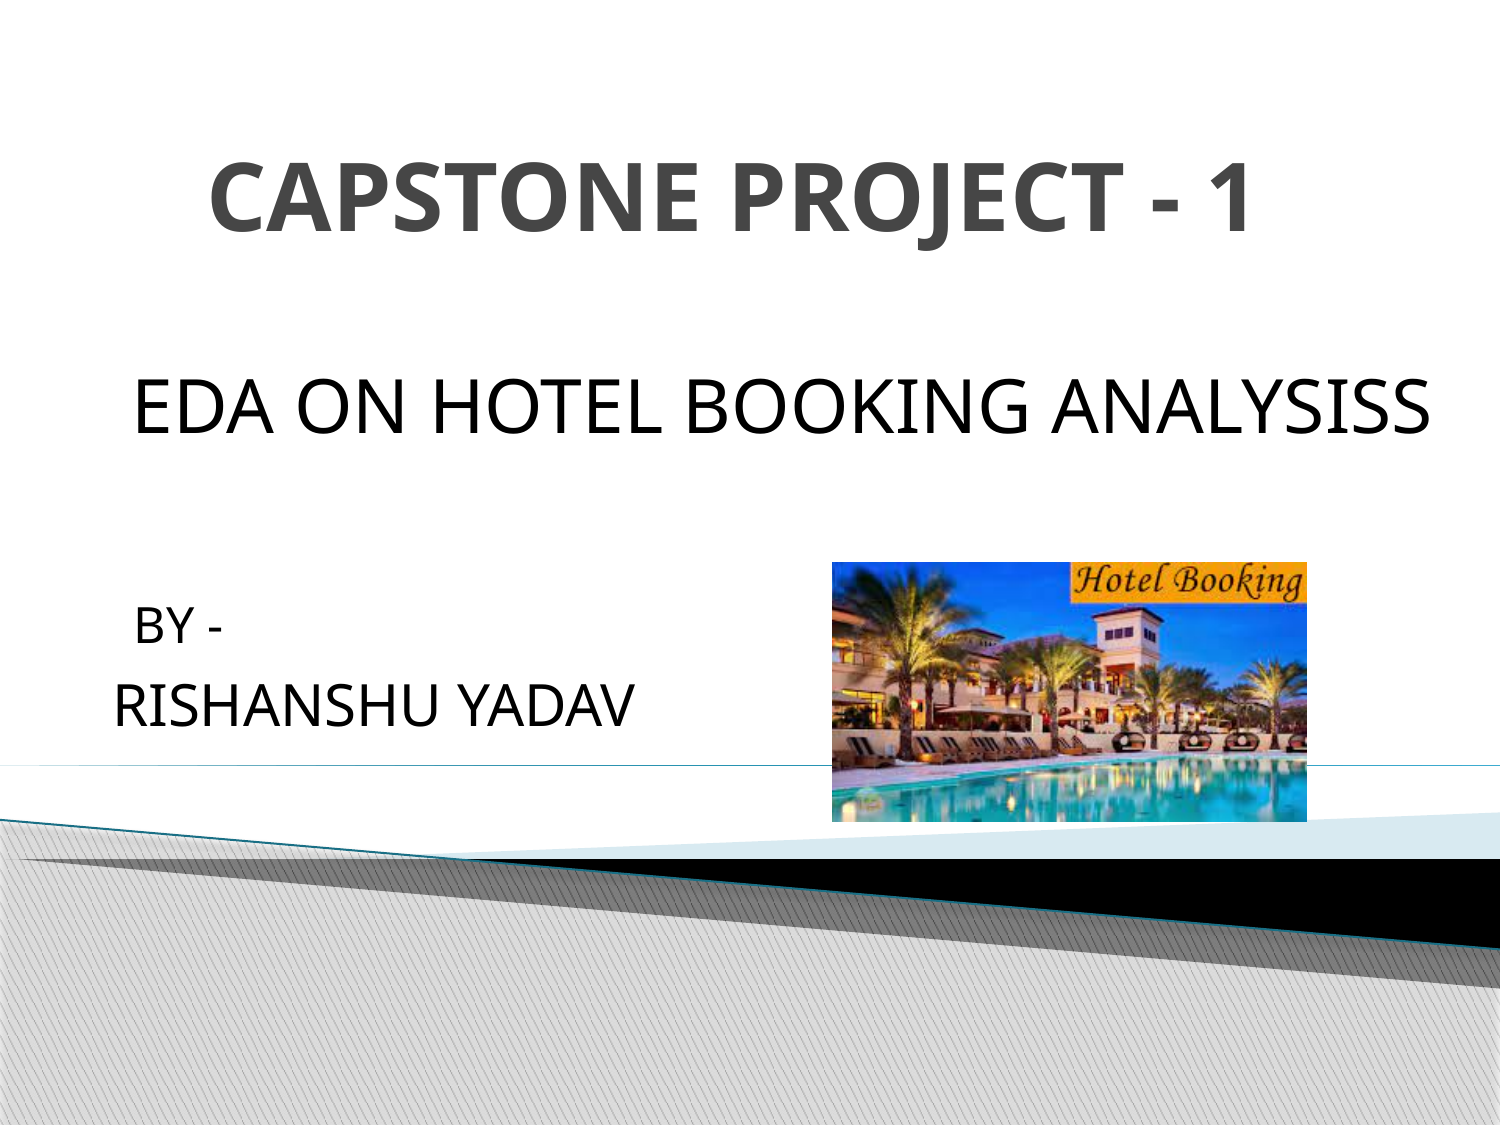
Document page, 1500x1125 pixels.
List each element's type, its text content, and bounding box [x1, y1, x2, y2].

text_box EDA ON HOTEL BOOKING ANALYSISS [117, 351, 1500, 457]
picture [831, 562, 1308, 823]
text_box BY - [119, 585, 239, 660]
text_box RISHANSHU YADAV [97, 660, 651, 745]
picture [5, 859, 1500, 989]
title CAPSTONE PROJECT - 1 [0, 128, 1275, 258]
